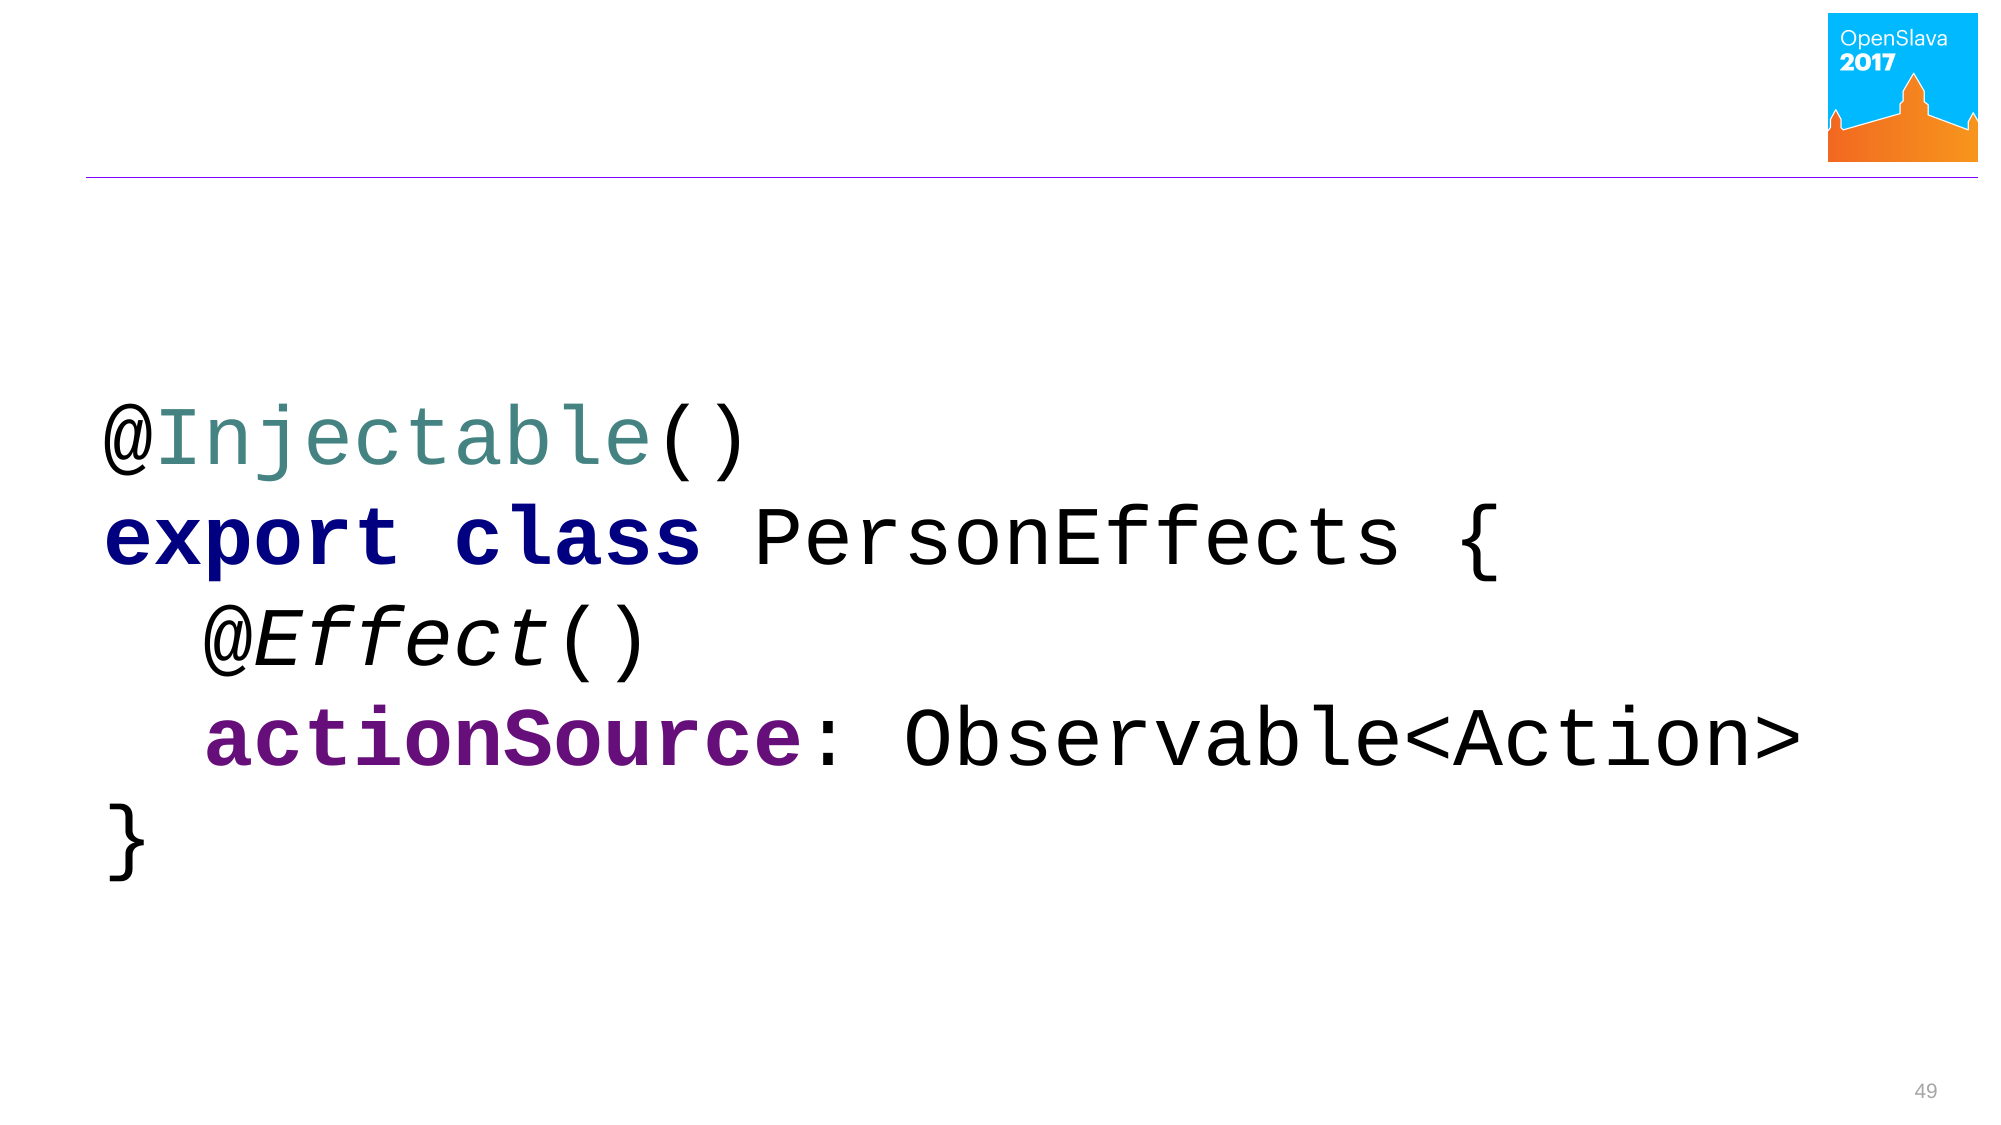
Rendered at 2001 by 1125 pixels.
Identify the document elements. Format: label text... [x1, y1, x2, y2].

picture [1841, 54, 1853, 70]
picture [1856, 54, 1870, 70]
picture [1828, 74, 1978, 162]
text_box @Injectable() export class PersonEffects { @Effect() actionSource: Observable<Action> } [88, 374, 1904, 890]
slide_number 49 [1887, 1069, 1938, 1104]
picture [1883, 54, 1894, 70]
picture [1873, 54, 1880, 70]
